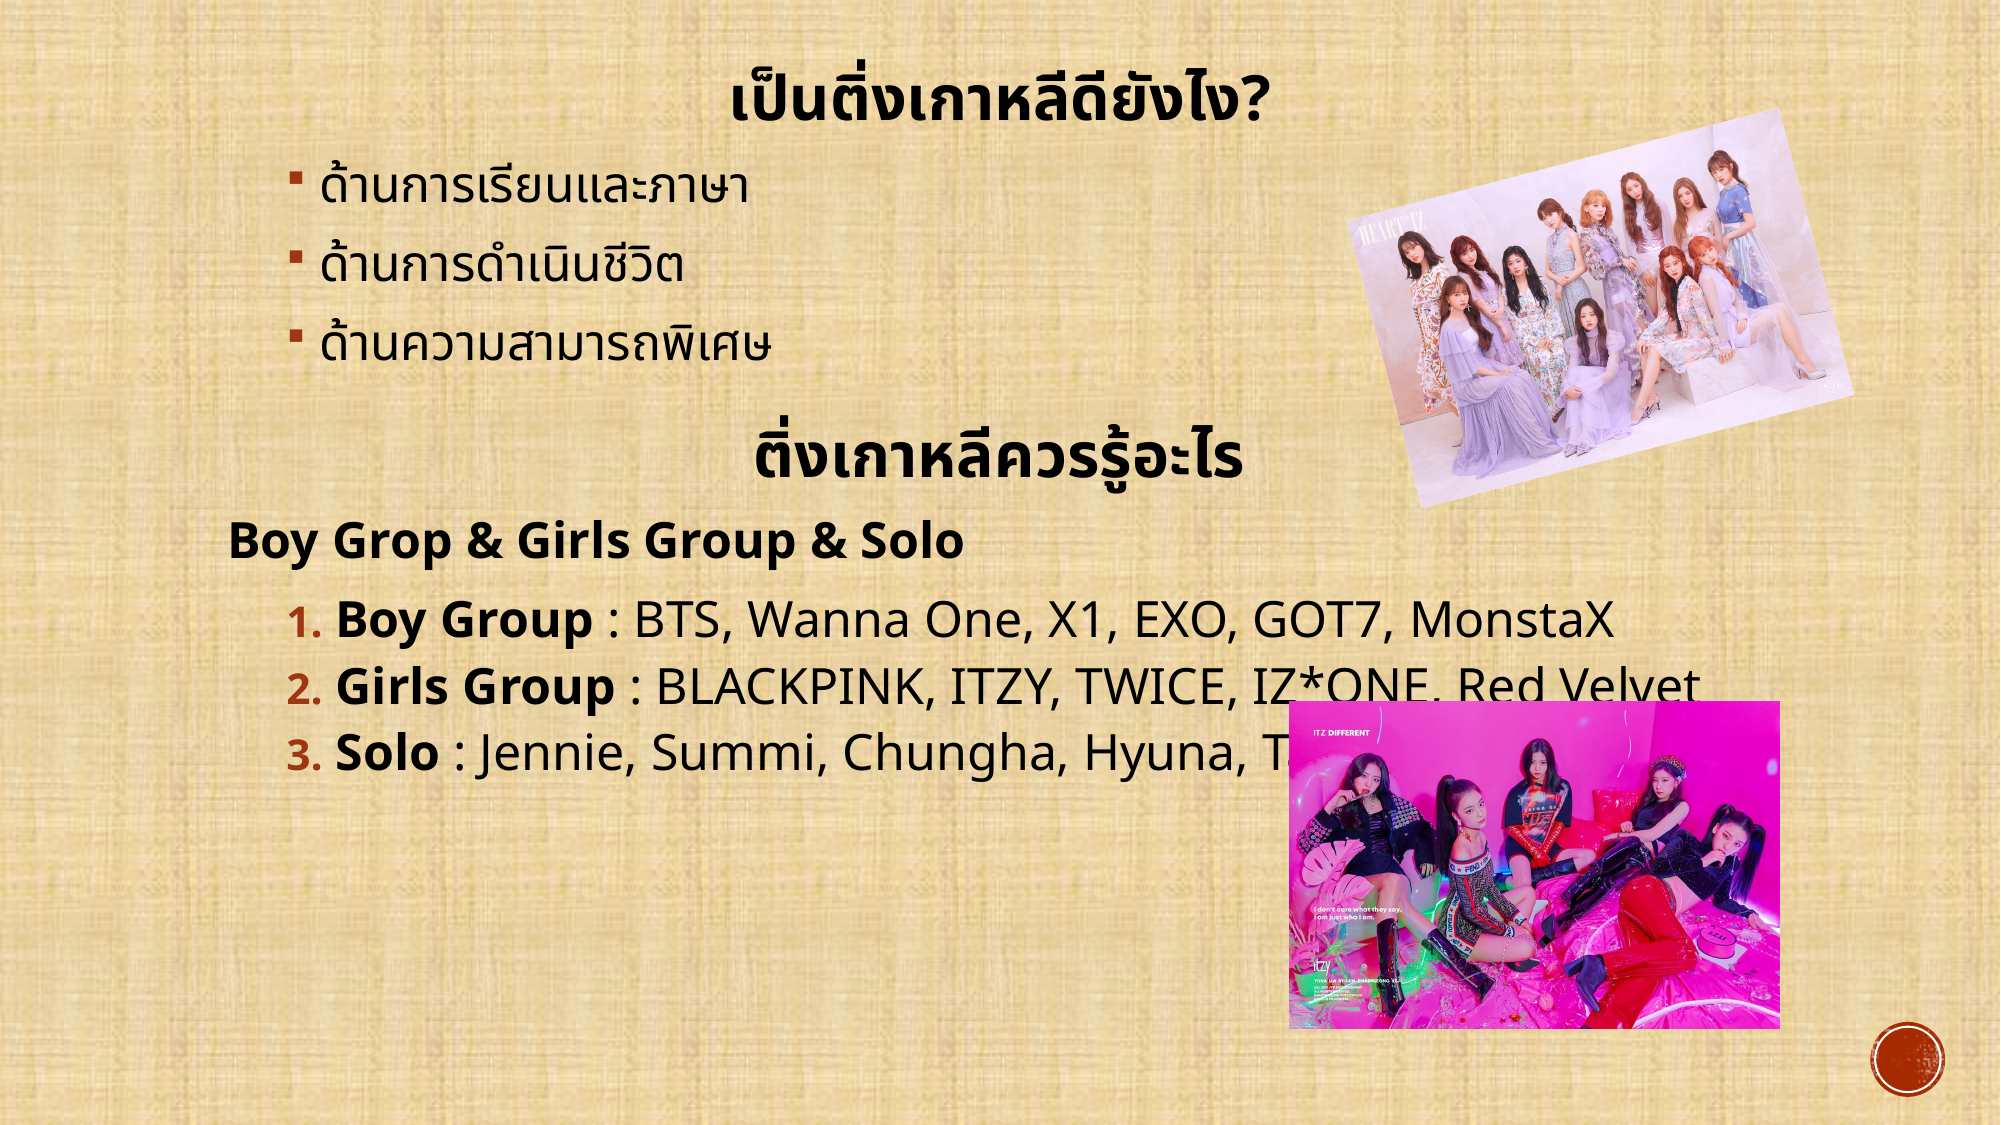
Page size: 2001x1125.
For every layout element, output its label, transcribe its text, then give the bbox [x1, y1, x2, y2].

list เป็นติ่งเกาหลีดียังไง? ด้านการเรียนและภาษา ด้านการดำเนินชีวิต ด้านความสามารถพิเศษ ติ่งเกาหลีควรรู้อะไร Boy Grop & Girls Group & Solo Boy Group : BTS, Wanna One, X1, EXO, GOT7, MonstaX Girls Group : BLACKPINK, ITZY, TWICE, IZ*ONE, Red Velvet Solo : Jennie, Summi, Chungha, Hyuna, Taemin [212, 59, 1788, 957]
picture [1347, 108, 1853, 508]
picture [1289, 701, 1780, 1029]
